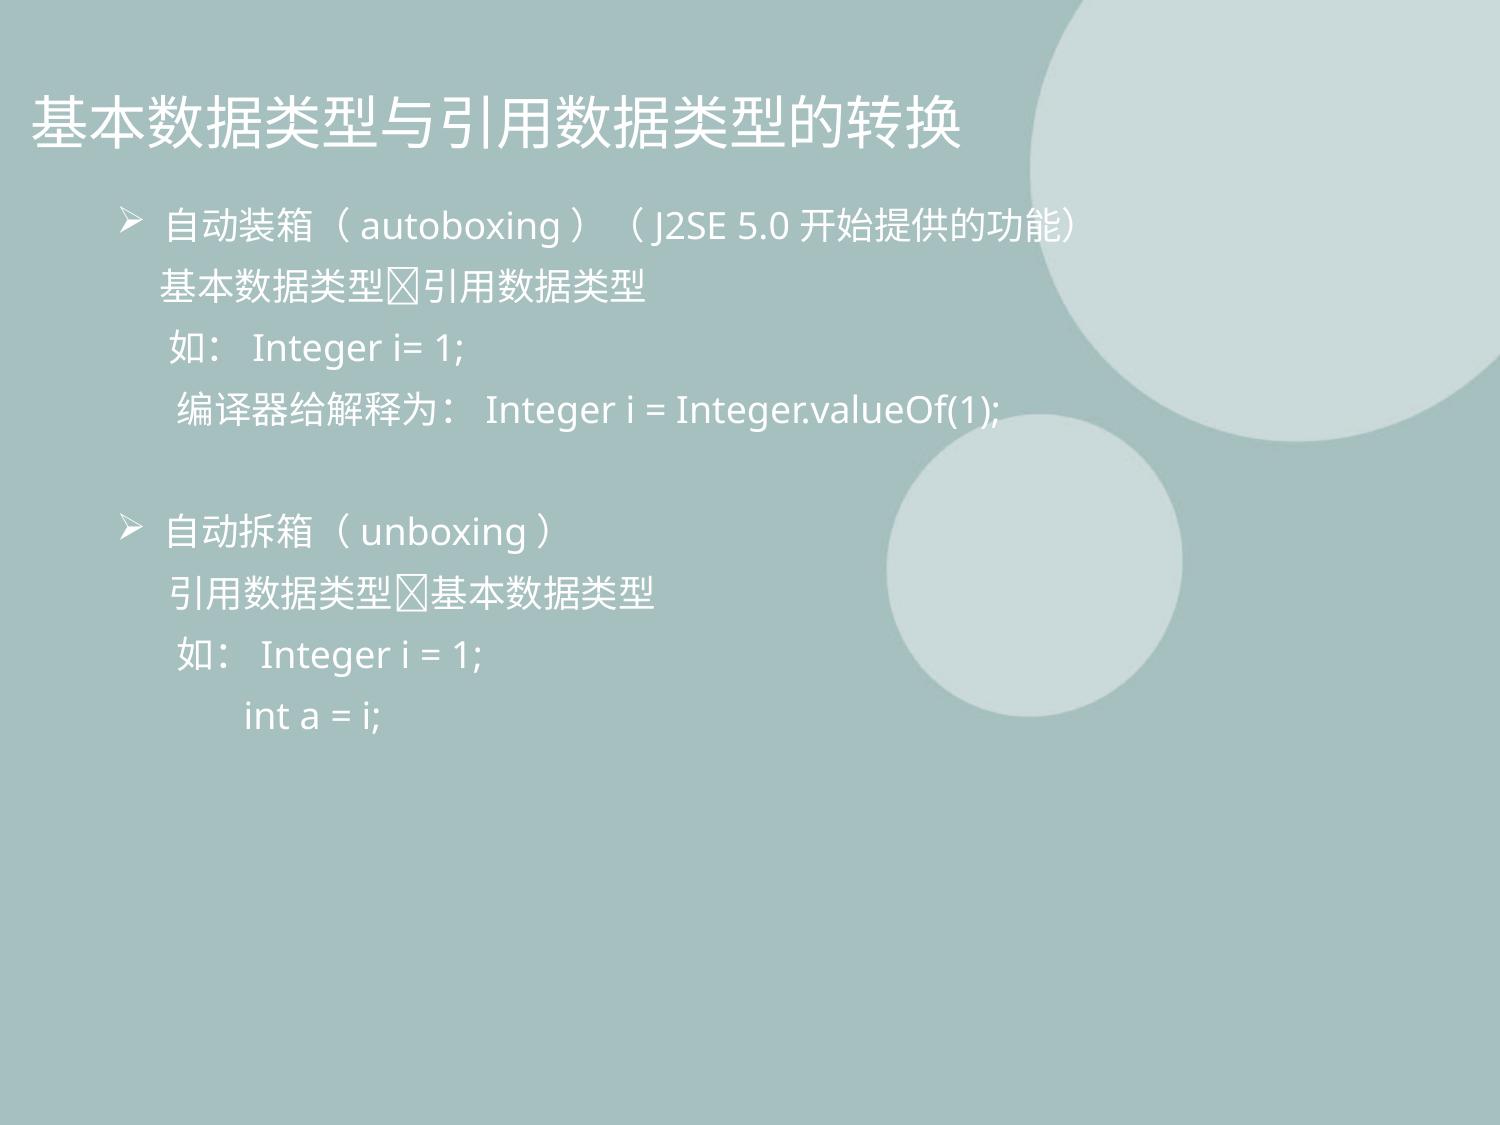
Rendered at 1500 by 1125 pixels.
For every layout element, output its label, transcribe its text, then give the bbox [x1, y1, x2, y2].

title 基本数据类型与引用数据类型的转换 [15, 55, 1291, 166]
subtitle 自动装箱（autoboxing）（J2SE 5.0开始提供的功能） 基本数据类型引用数据类型 如：Integer i= 1; 编译器给解释为：Integer i = Integer.valueOf(1); 自动拆箱（unboxing） 引用数据类型基本数据类型 如：Integer i = 1; int a = i; [101, 199, 1227, 834]
picture [0, 0, 1500, 1125]
